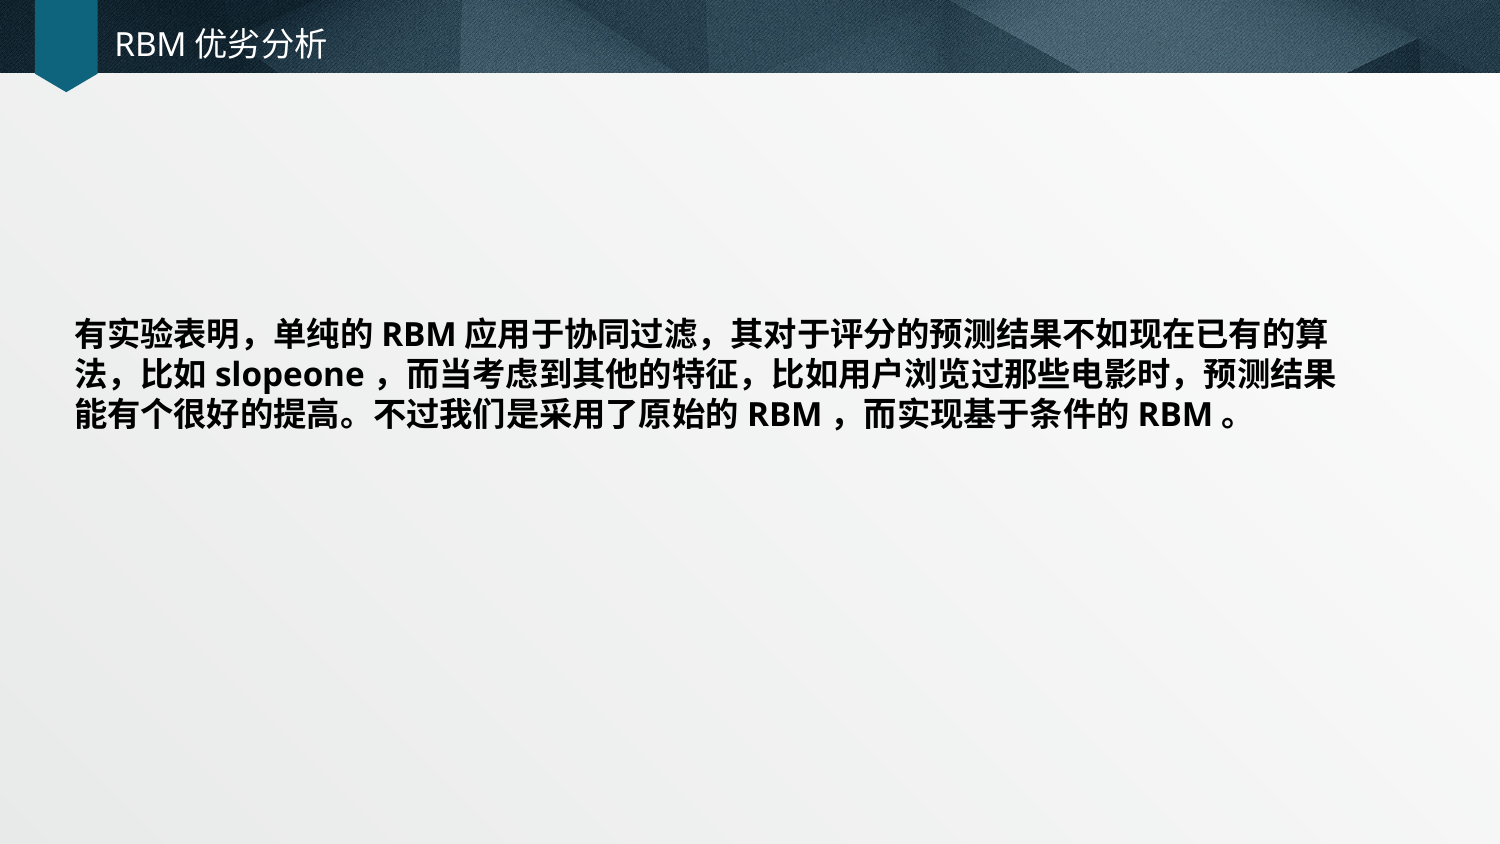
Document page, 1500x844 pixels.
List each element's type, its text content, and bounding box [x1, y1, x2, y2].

text_box 有实验表明，单纯的RBM应用于协同过滤，其对于评分的预测结果不如现在已有的算法，比如slopeone，而当考虑到其他的特征，比如用户浏览过那些电影时，预测结果能有个很好的提高。不过我们是采用了原始的RBM，而实现基于条件的RBM。 [74, 313, 1359, 434]
picture [0, 0, 34, 73]
picture [98, 0, 1500, 73]
title RBM优劣分析 [99, 20, 550, 66]
